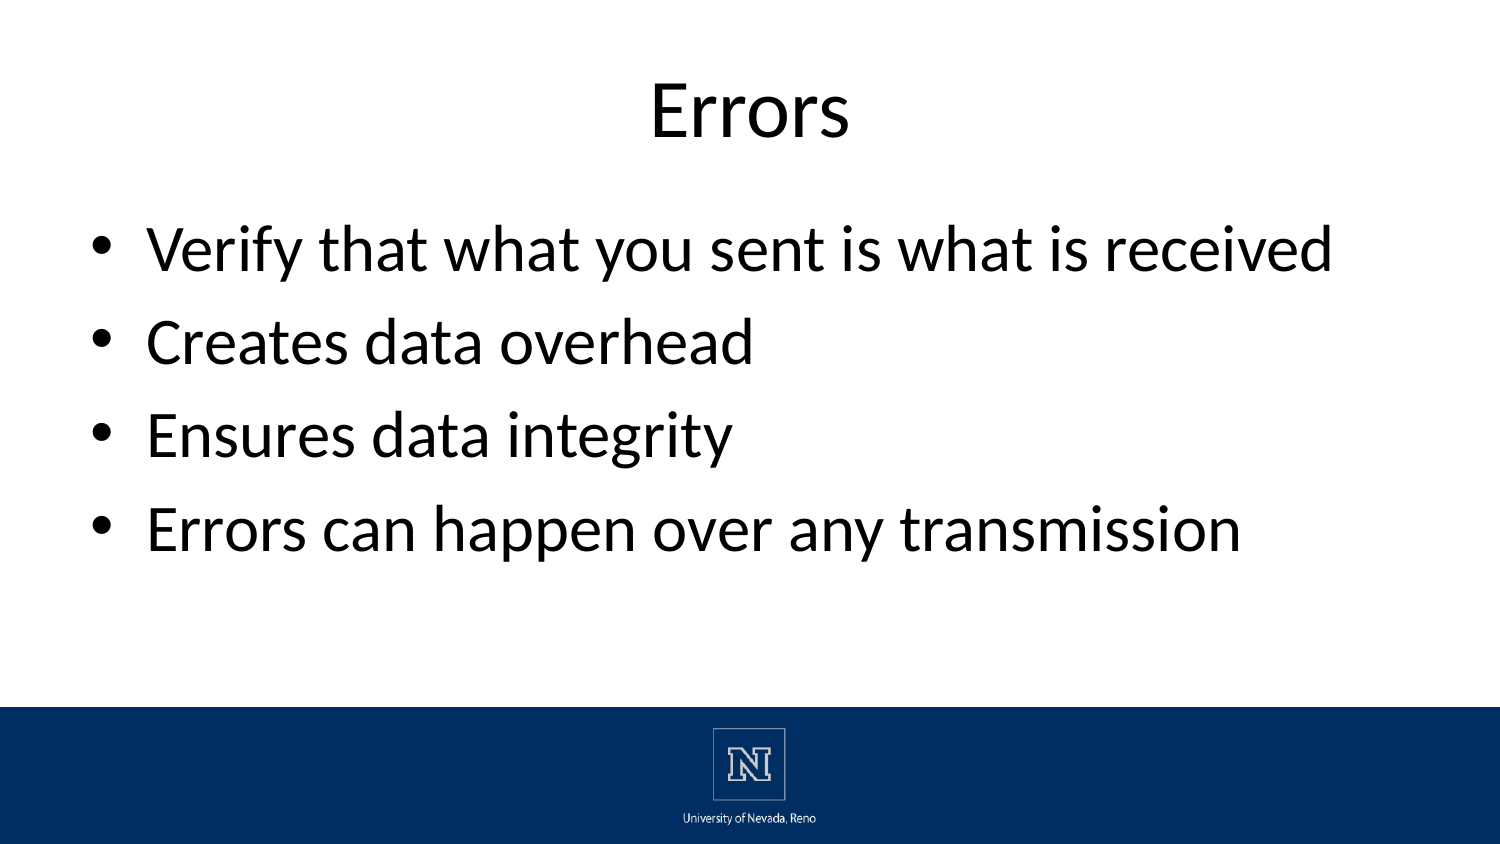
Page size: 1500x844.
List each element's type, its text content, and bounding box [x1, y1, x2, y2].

title Errors [75, 33, 1425, 175]
picture [0, 707, 1500, 844]
list Verify that what you sent is what is received Creates data overhead Ensures data integrity Errors can happen over any transmission [75, 196, 1425, 754]
